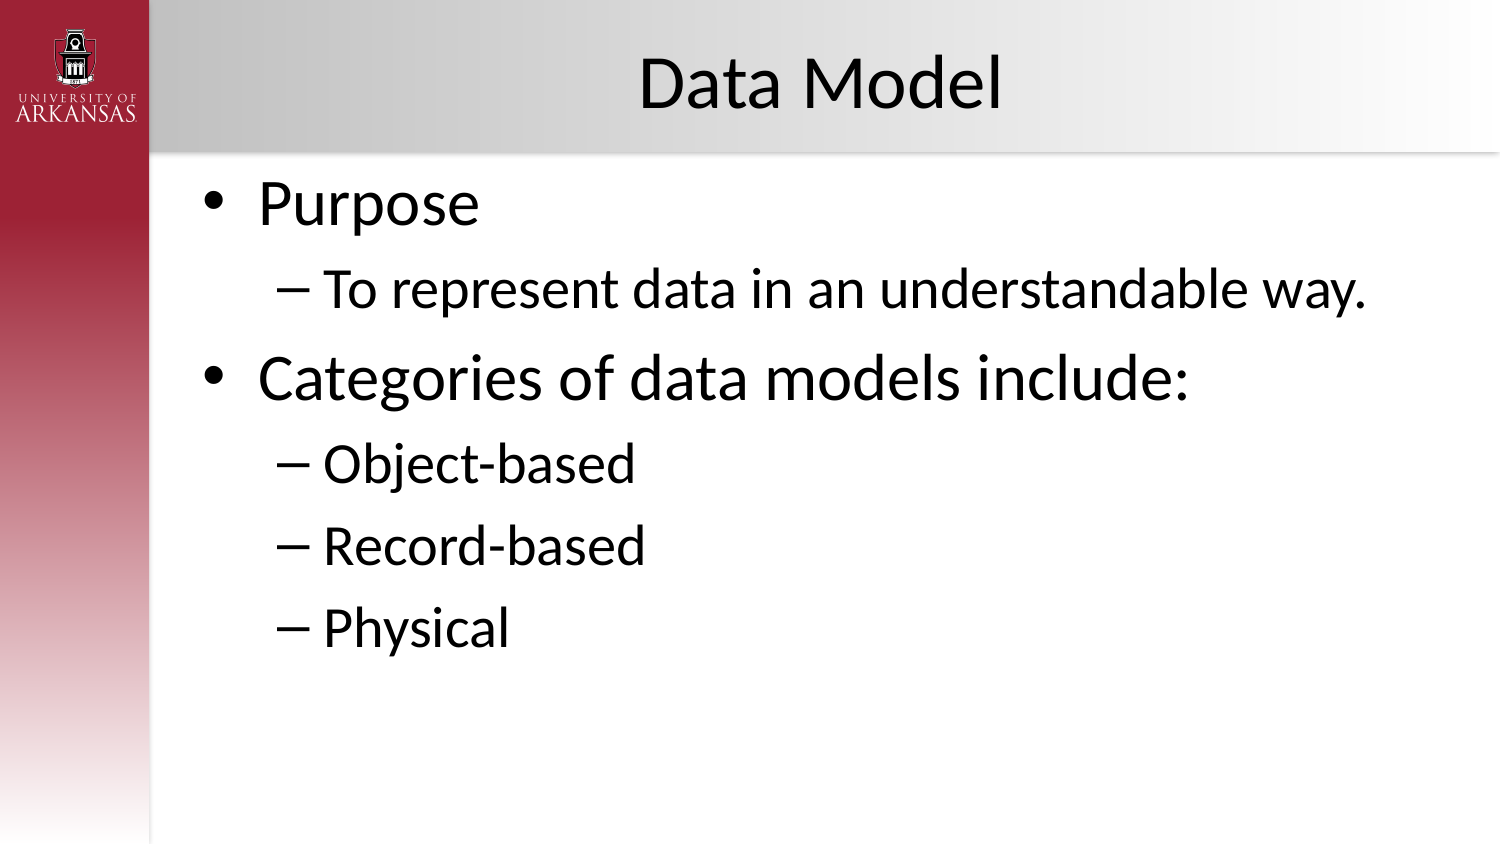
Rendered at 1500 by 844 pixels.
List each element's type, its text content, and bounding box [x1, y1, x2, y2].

list Purpose To represent data in an understandable way. Categories of data models include: Object-based Record-based Physical [187, 151, 1456, 754]
title Data Model [187, 23, 1456, 132]
picture [15, 29, 137, 122]
